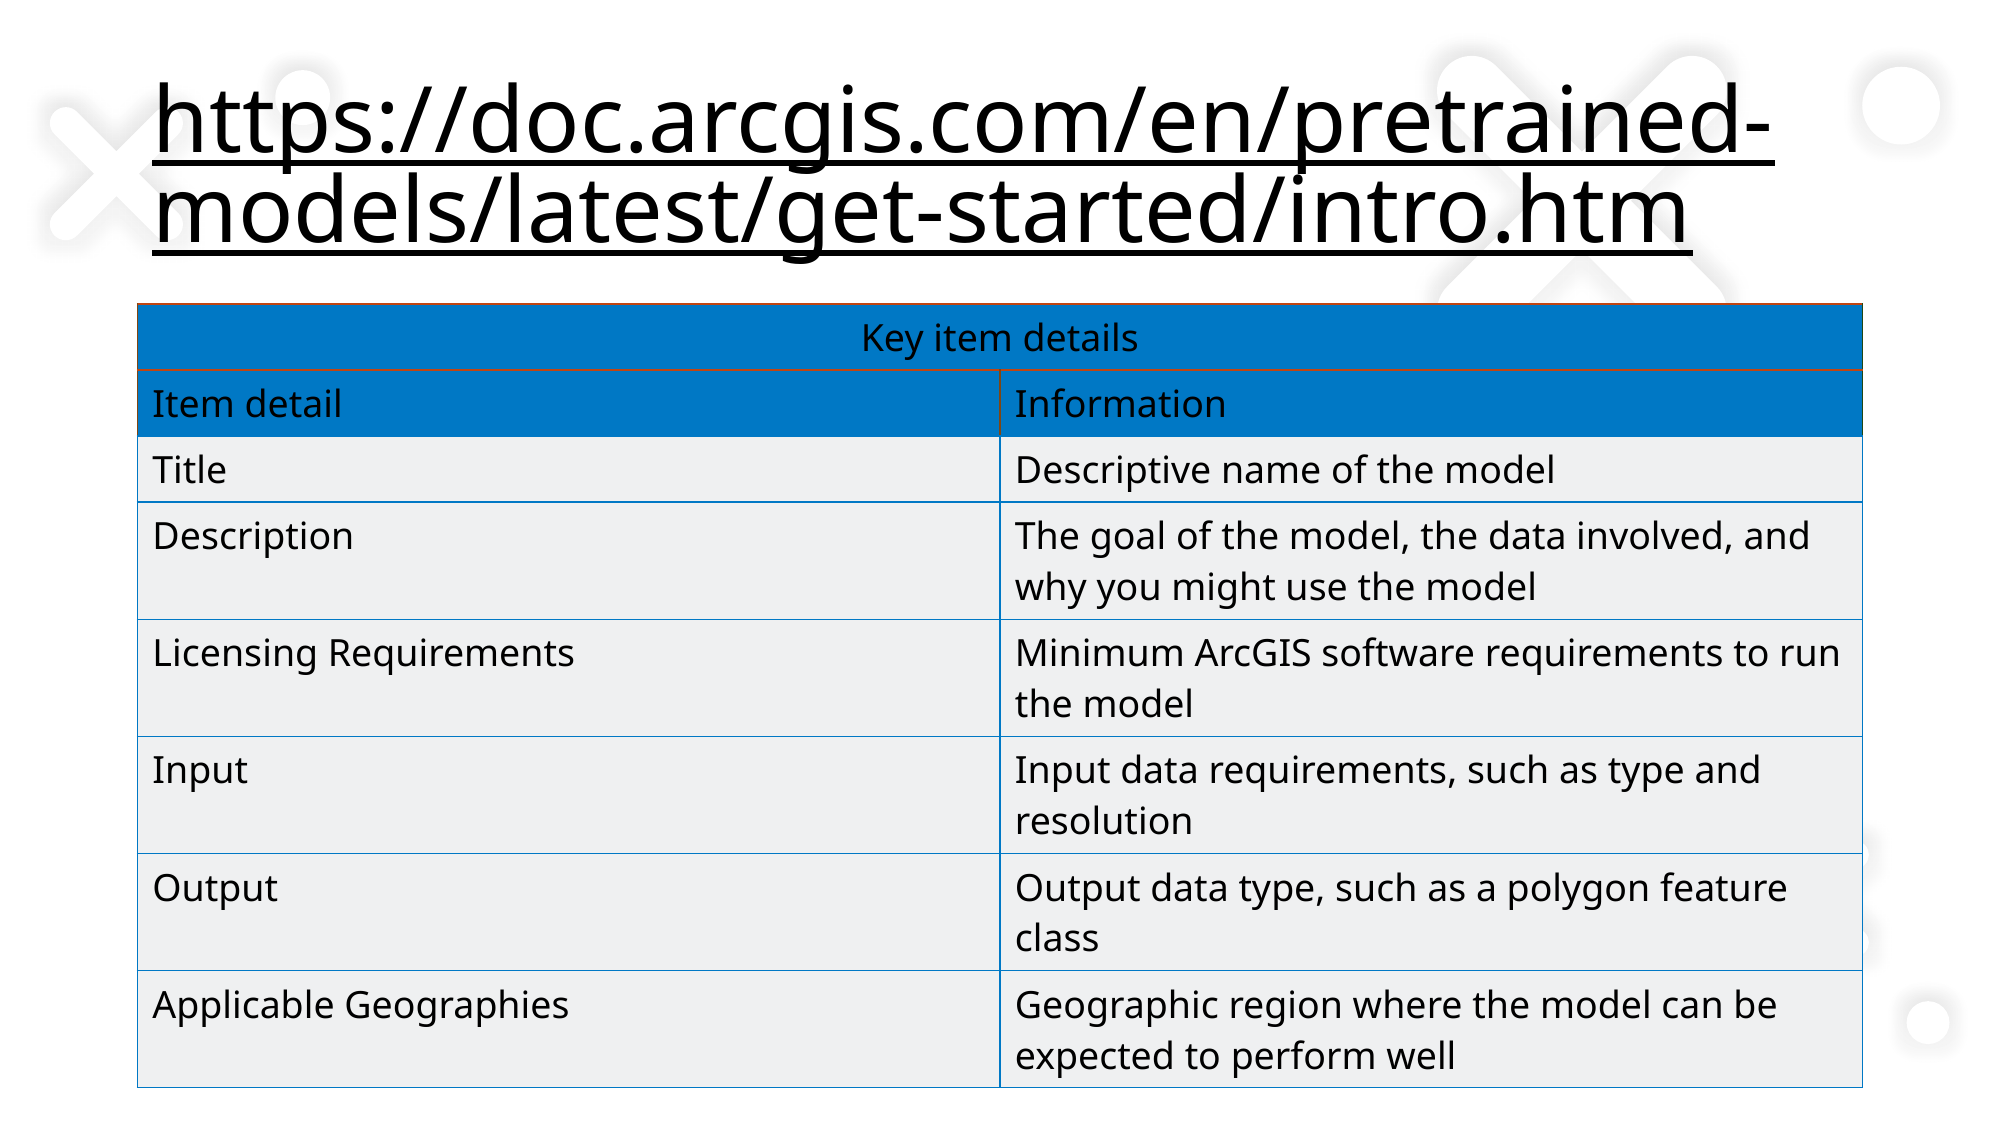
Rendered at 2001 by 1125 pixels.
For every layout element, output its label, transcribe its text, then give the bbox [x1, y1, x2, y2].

table_cell Input [138, 737, 999, 853]
table_header Key item details [138, 305, 1862, 369]
table_cell Applicable Geographies [138, 971, 999, 1087]
table_cell Licensing Requirements [138, 620, 999, 736]
title https://doc.arcgis.com/en/pretrained-models/latest/get-started/intro.htm [137, 59, 1863, 278]
table_cell The goal of the model, the data involved, and why you might use the model [1001, 503, 1862, 619]
table_cell Input data requirements, such as type and resolution [1001, 737, 1862, 853]
table_cell Geographic region where the model can be expected to perform well [1001, 971, 1862, 1087]
table_cell Output [138, 854, 999, 970]
table_cell Item detail [138, 371, 999, 435]
table_cell Descriptive name of the model [1001, 437, 1862, 501]
table_cell Output data type, such as a polygon feature class [1001, 854, 1862, 970]
table_cell Description [138, 503, 999, 619]
table_cell Title [138, 437, 999, 501]
table_cell Information [1001, 371, 1862, 435]
table_cell Minimum ArcGIS software requirements to run the model [1001, 620, 1862, 736]
